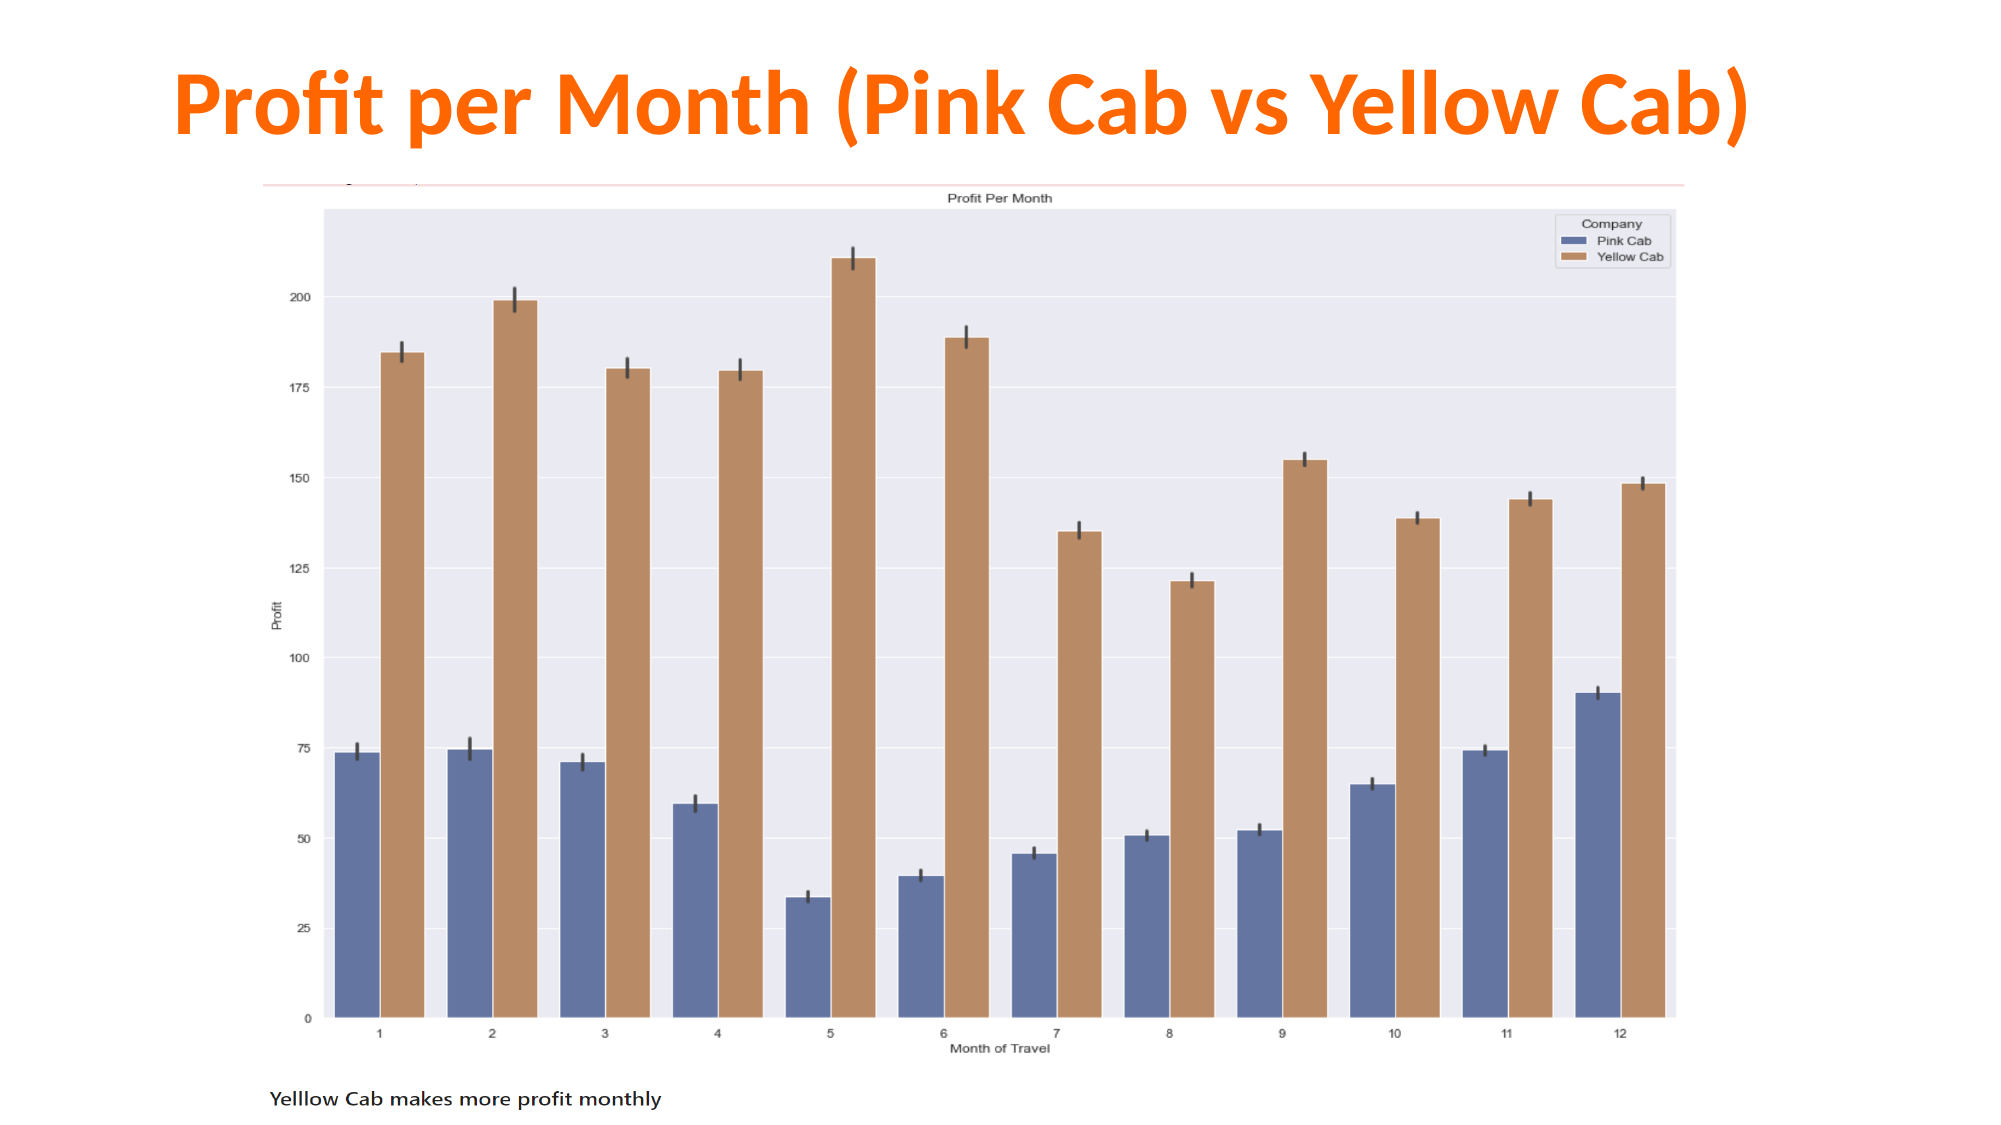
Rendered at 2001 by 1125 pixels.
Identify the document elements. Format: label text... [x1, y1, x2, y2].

title Profit per Month (Pink Cab vs Yellow Cab) [137, 9, 1863, 163]
picture [137, 184, 1712, 1125]
